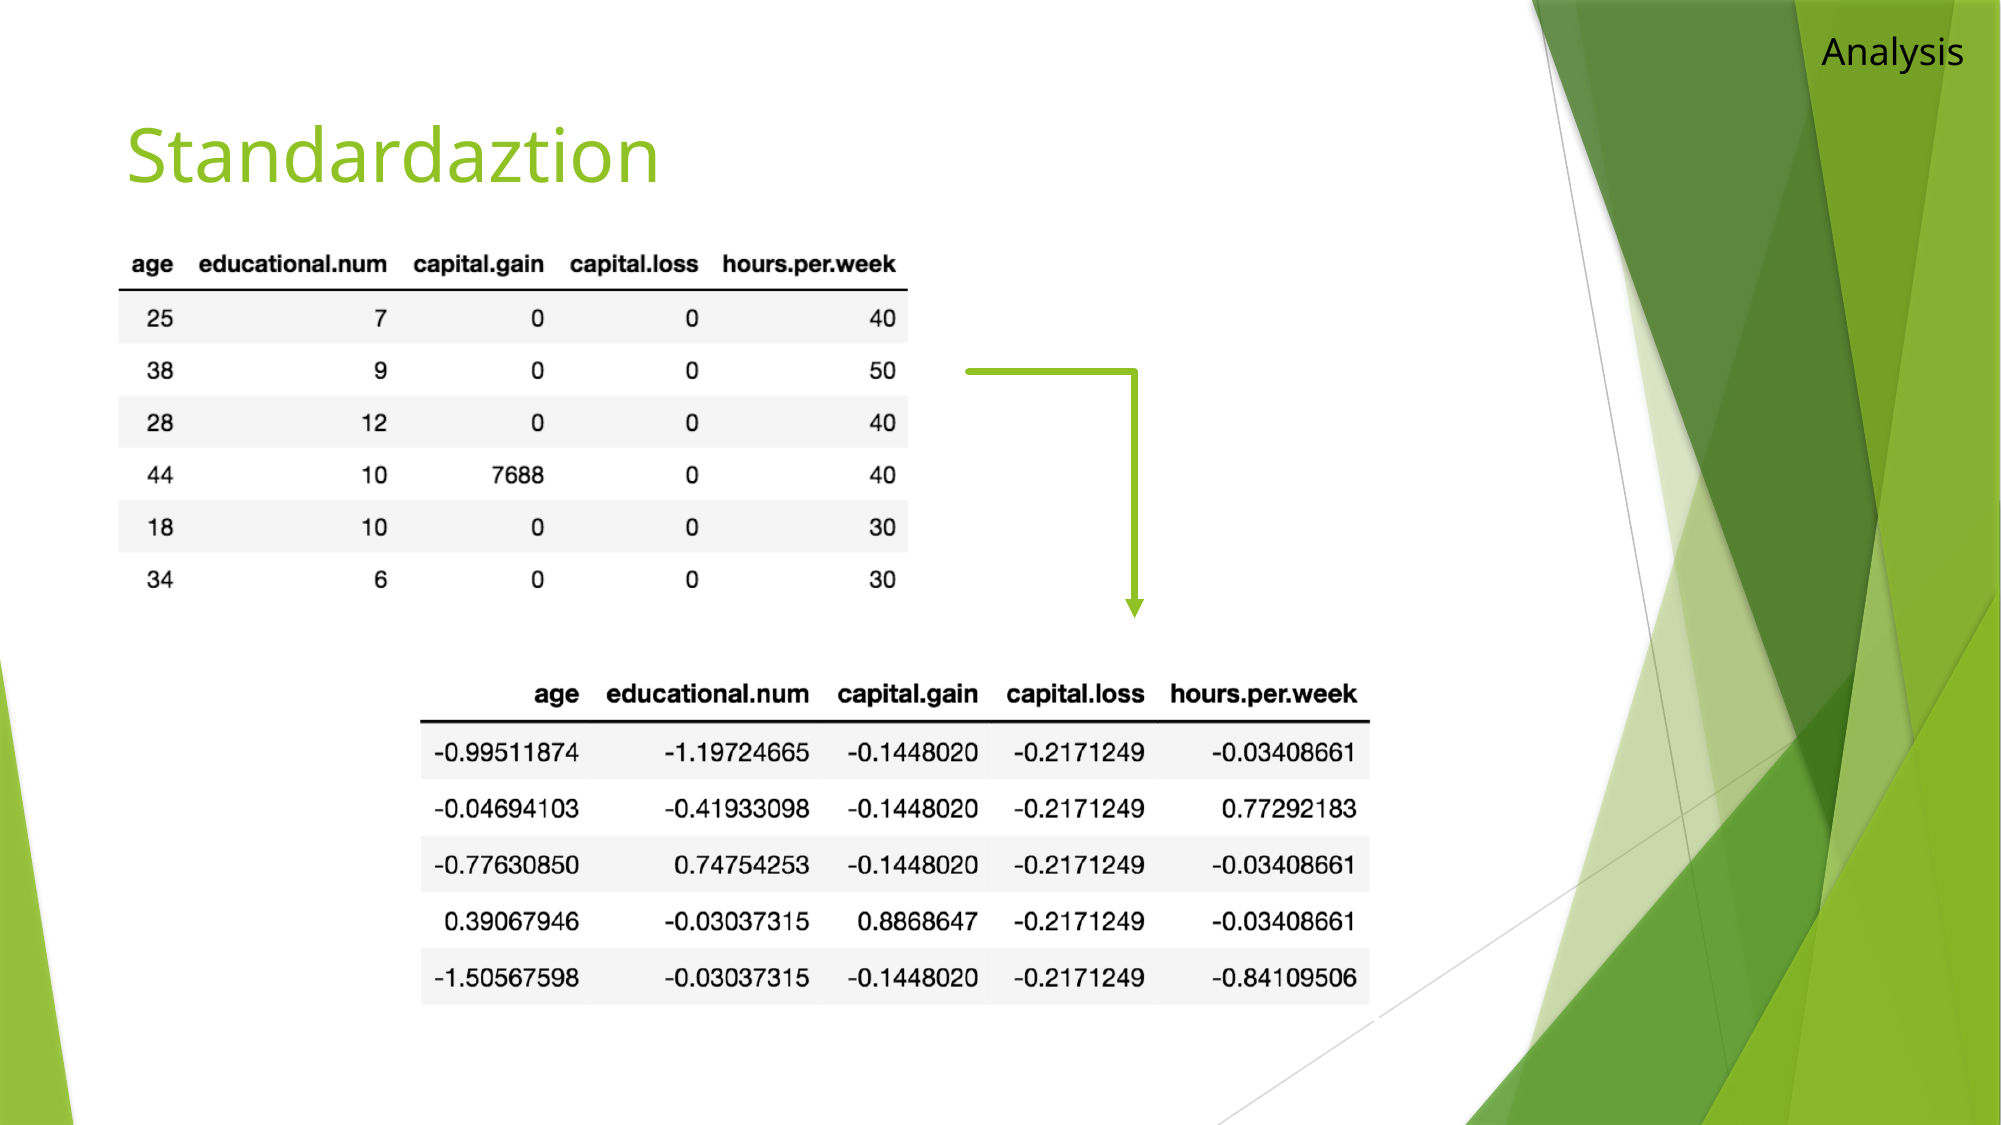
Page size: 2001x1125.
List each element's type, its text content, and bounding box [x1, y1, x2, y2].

text_box Analysis [1806, 20, 1980, 81]
picture [107, 245, 915, 607]
title Standardaztion [111, 99, 1522, 317]
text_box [967, 370, 1136, 619]
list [413, 660, 1379, 1021]
